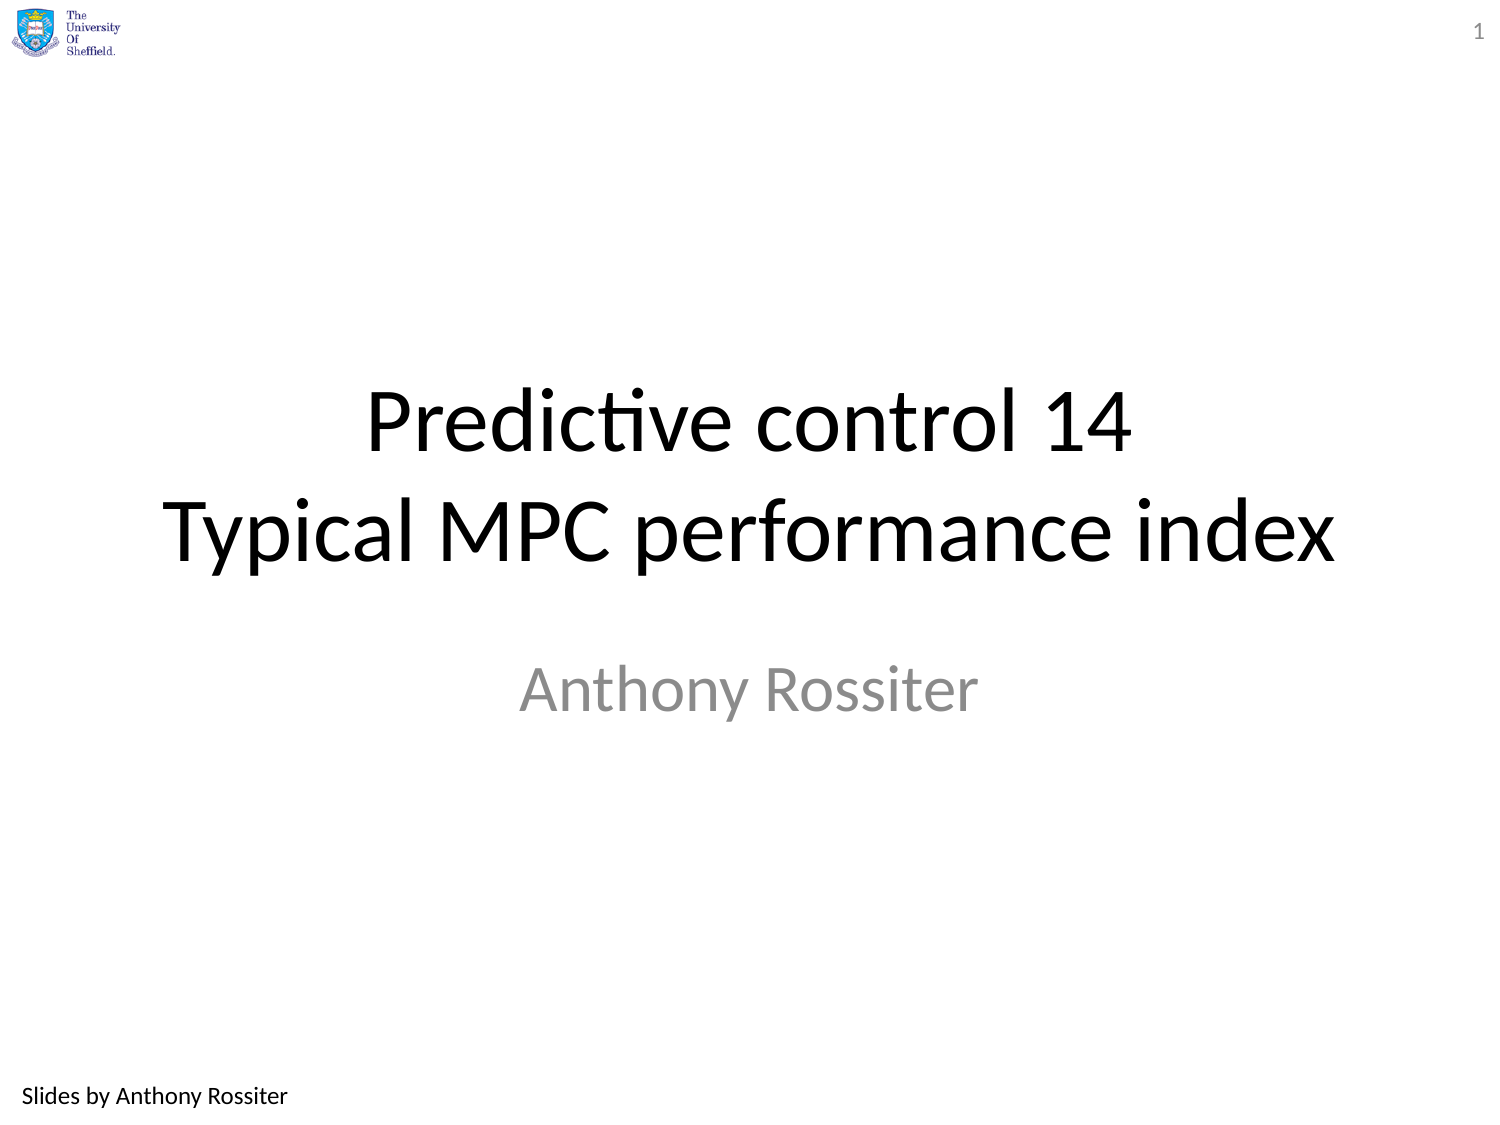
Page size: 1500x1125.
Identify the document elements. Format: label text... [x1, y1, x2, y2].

footer Slides by Anthony Rossiter [0, 1065, 317, 1125]
slide_number 1 [1335, 0, 1500, 60]
picture [0, 0, 168, 67]
subtitle Anthony Rossiter [225, 637, 1275, 925]
title Predictive control 14 Typical MPC performance index [112, 349, 1388, 591]
